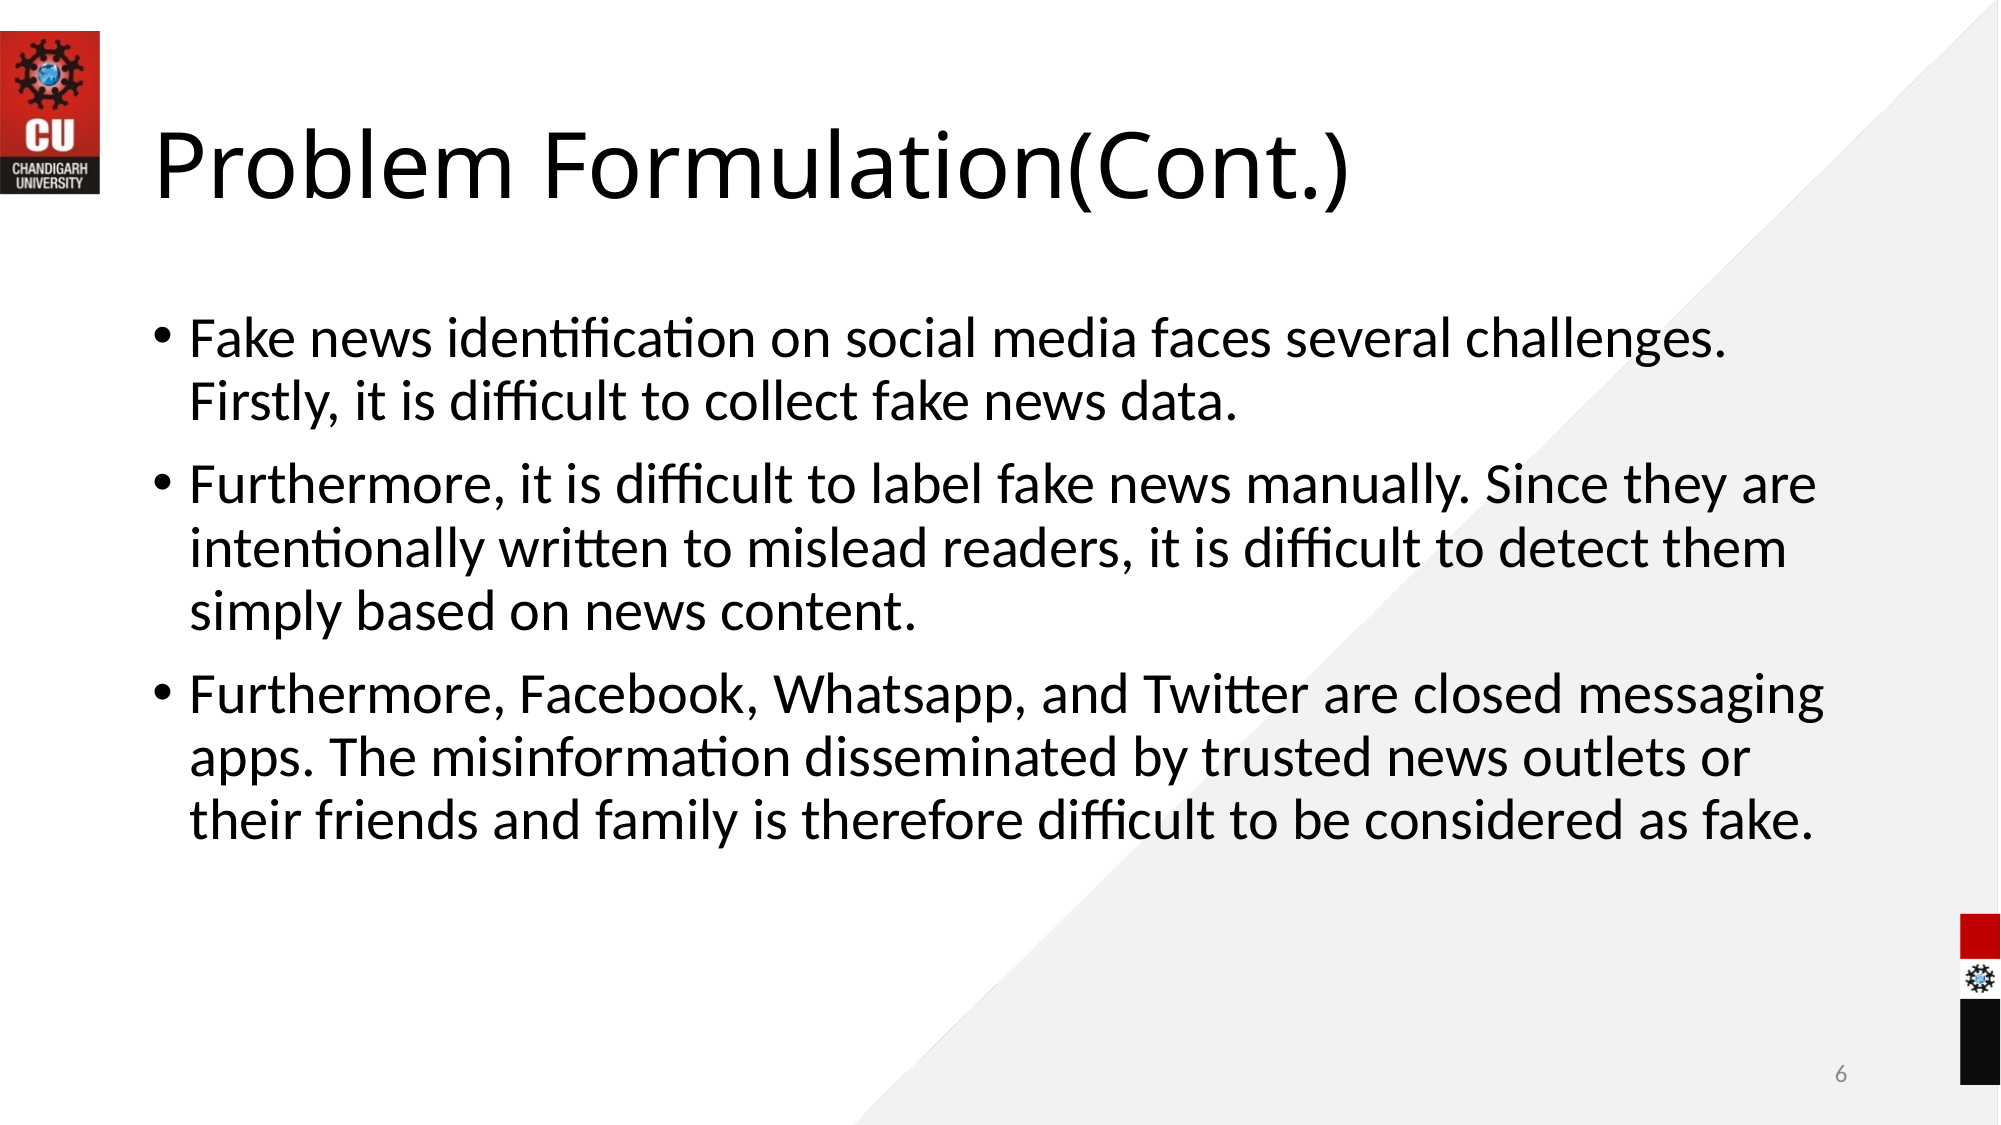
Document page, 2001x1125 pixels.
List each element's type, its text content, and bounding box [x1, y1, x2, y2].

title Problem Formulation(Cont.) [137, 59, 1863, 278]
list Fake news identification on social media faces several challenges. Firstly, it is difficult to collect fake news data. Furthermore, it is difficult to label fake news manually. Since they are intentionally written to mislead readers, it is difficult to detect them simply based on news content. Furthermore, Facebook, Whatsapp, and Twitter are closed messaging apps. The misinformation disseminated by trusted news outlets or their friends and family is therefore difficult to be considered as fake. [137, 299, 1863, 1014]
slide_number 6 [1412, 1042, 1863, 1103]
picture [0, 0, 2001, 1125]
